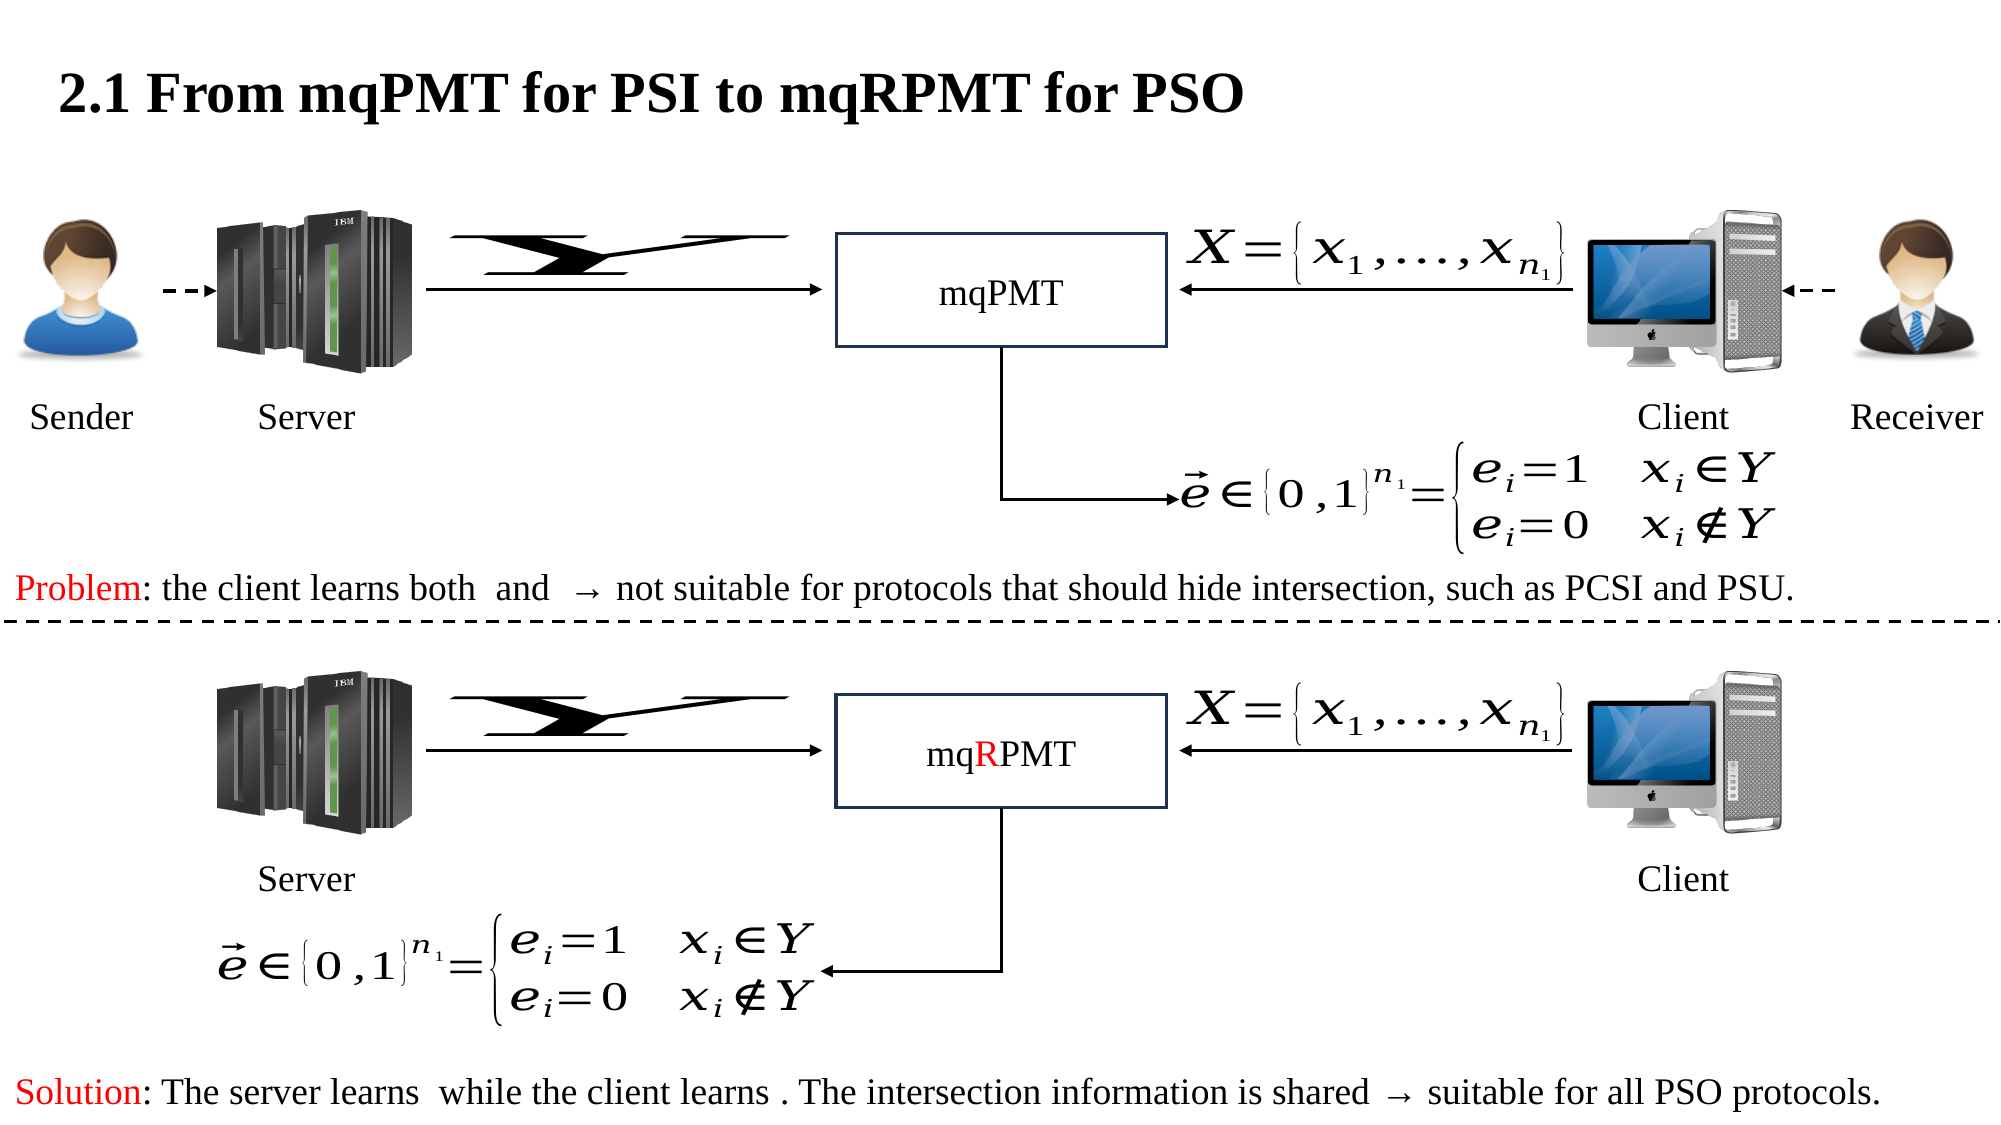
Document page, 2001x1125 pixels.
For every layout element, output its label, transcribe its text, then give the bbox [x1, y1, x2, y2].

text_box Receiver [1834, 379, 2000, 451]
text_box 2.1 From mqPMT for PSI to mqRPMT for PSO [0, 0, 1321, 179]
text_box Server [224, 379, 389, 451]
text_box mqPMT [835, 232, 1168, 348]
text_box Sender [0, 379, 164, 451]
picture [0, 208, 164, 374]
picture [1834, 208, 2000, 374]
picture [1585, 208, 1782, 374]
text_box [216, 669, 1782, 1030]
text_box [1013, 334, 1167, 512]
picture [216, 208, 414, 374]
text_box Client [1601, 379, 1766, 451]
